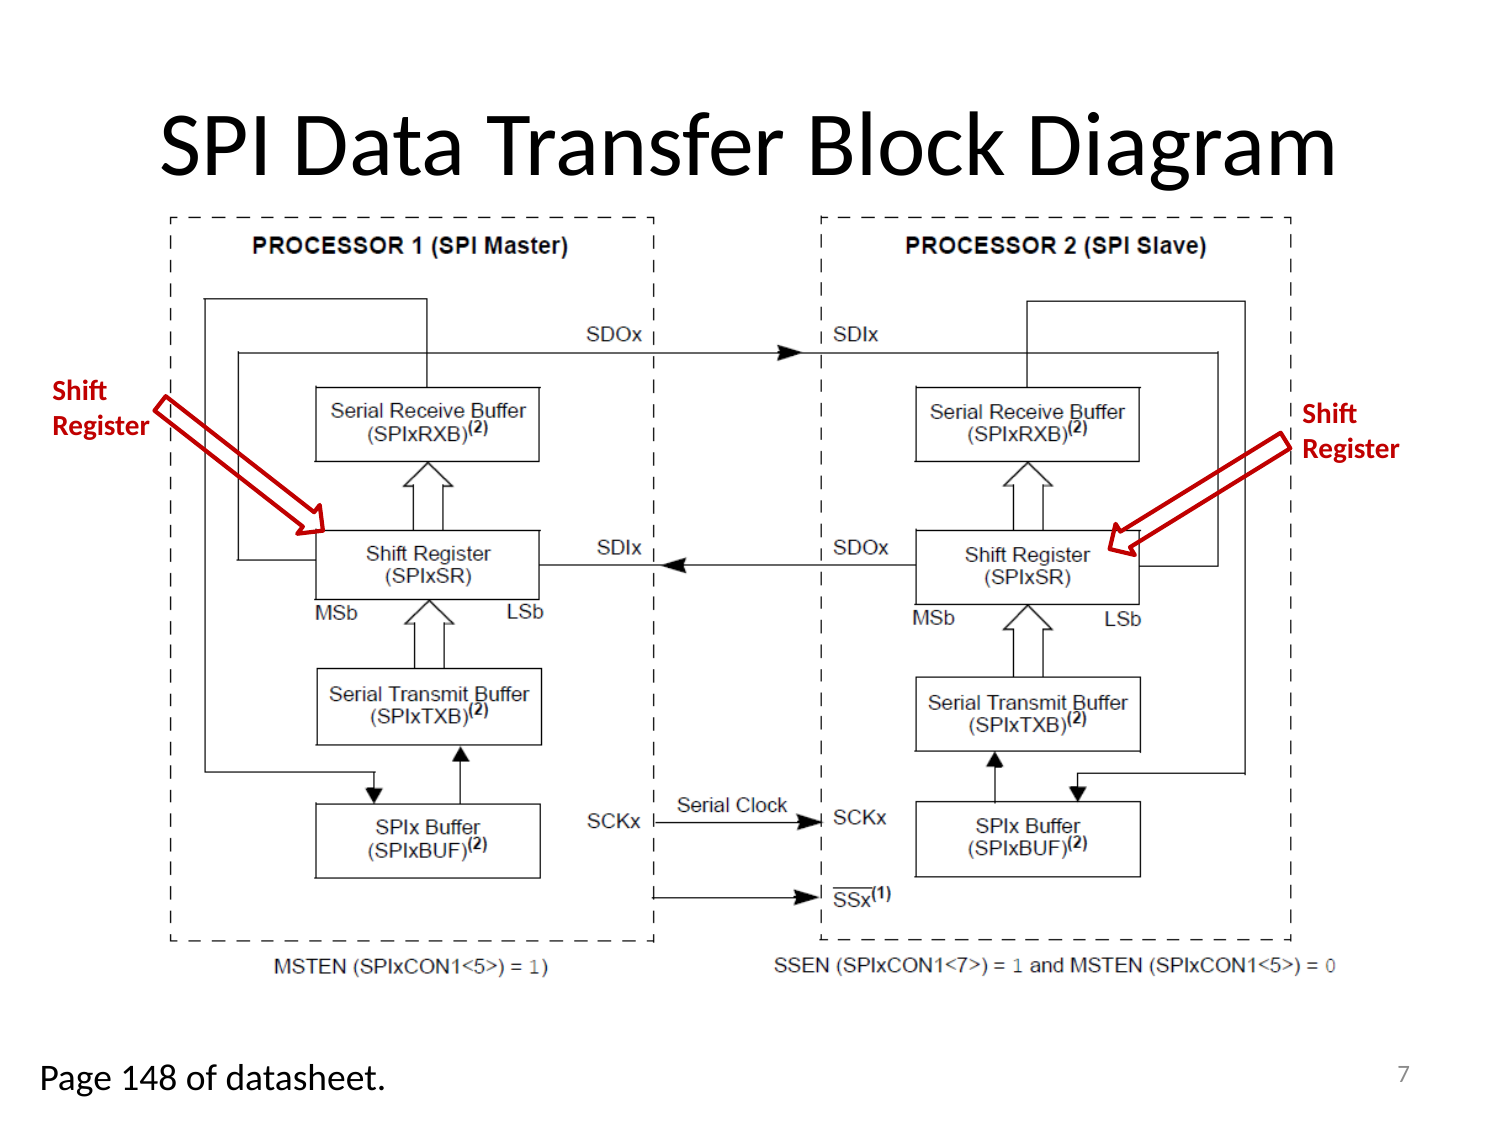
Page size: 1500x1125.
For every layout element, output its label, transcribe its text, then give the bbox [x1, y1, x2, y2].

title SPI Data Transfer Block Diagram [75, 45, 1425, 233]
text_box Shift Register [37, 364, 154, 449]
text_box Page 148 of datasheet. [24, 1045, 700, 1106]
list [159, 212, 1341, 986]
slide_number 7 [1074, 1042, 1425, 1103]
text_box Shift Register [1346, 387, 1429, 473]
